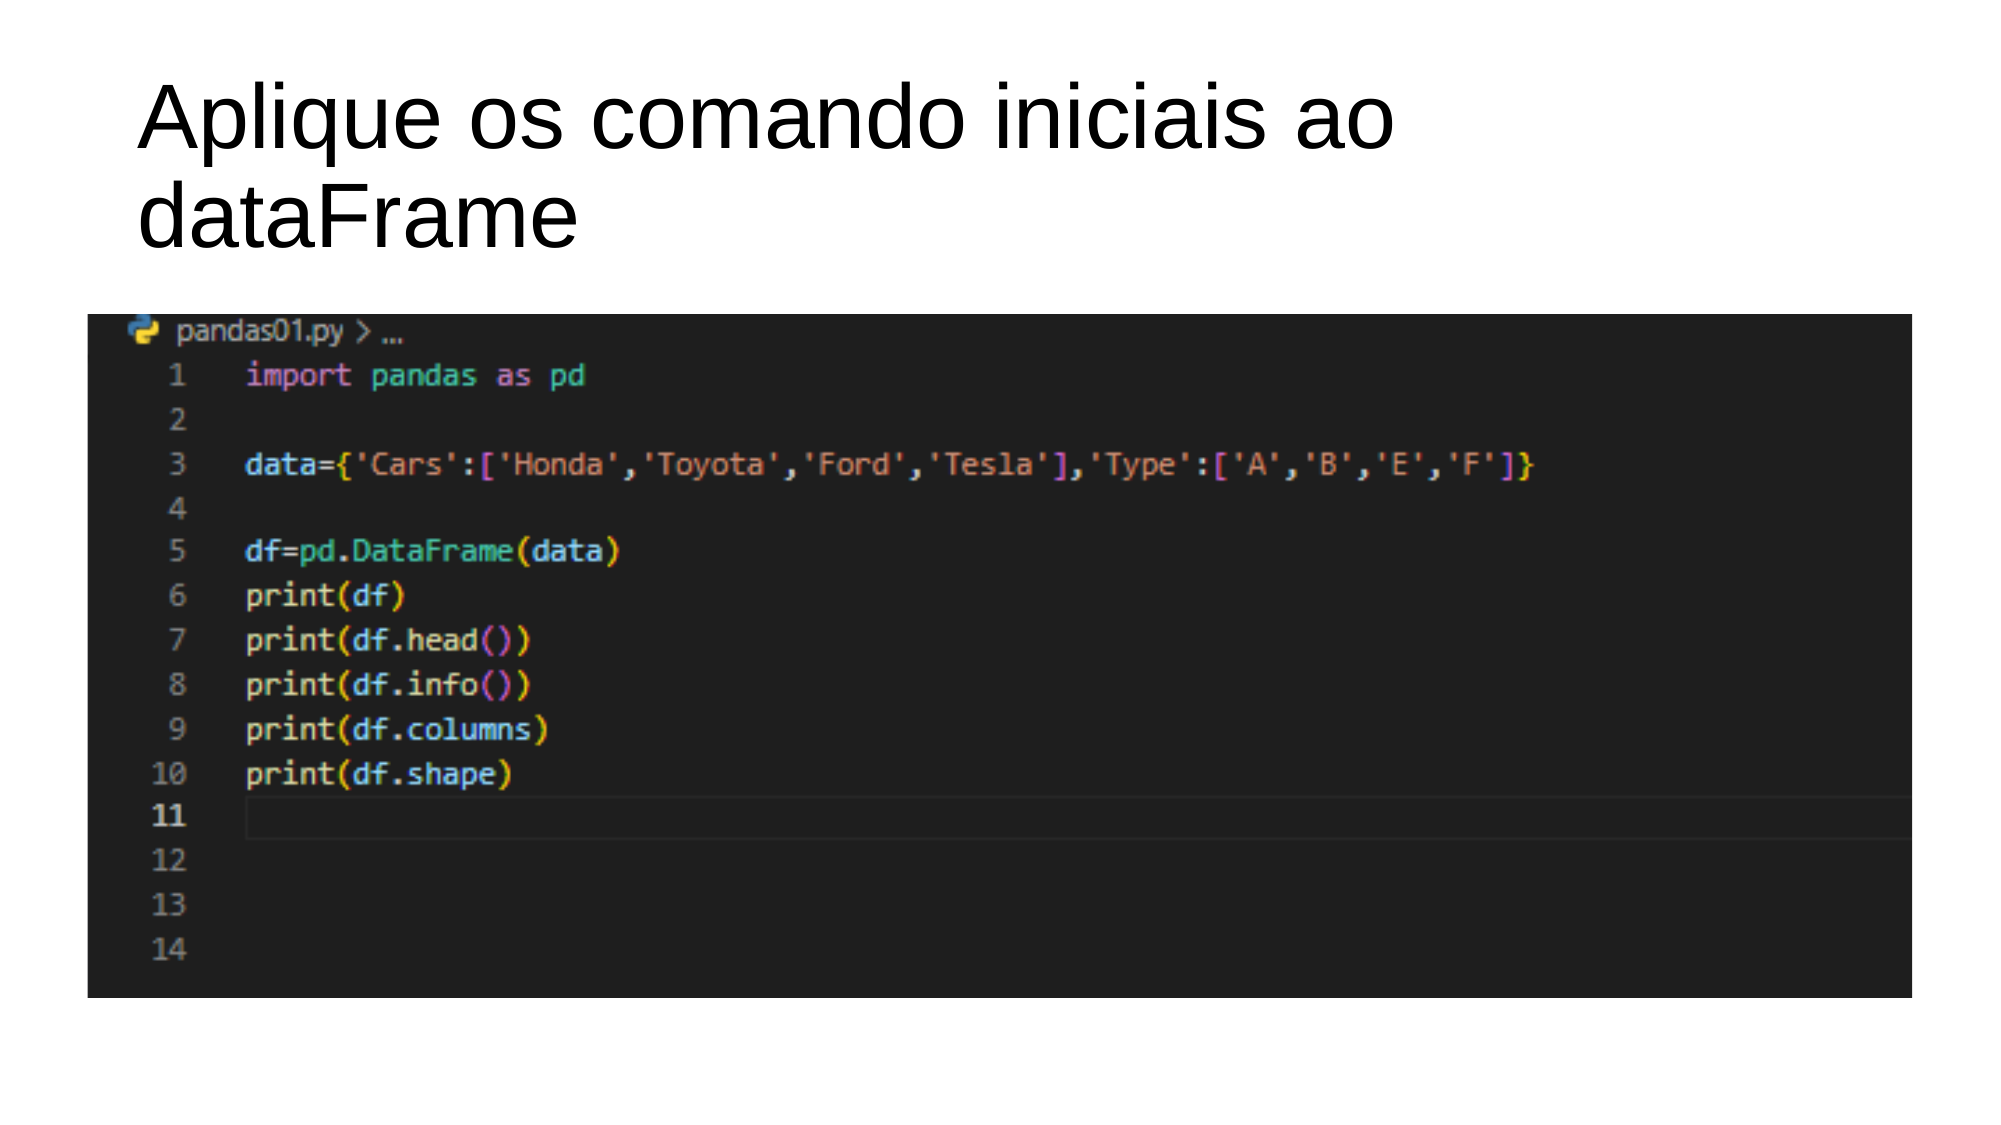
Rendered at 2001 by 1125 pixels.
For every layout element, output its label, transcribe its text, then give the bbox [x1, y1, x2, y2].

picture [87, 314, 1913, 999]
title Aplique os comando iniciais ao dataFrame [137, 59, 1863, 278]
